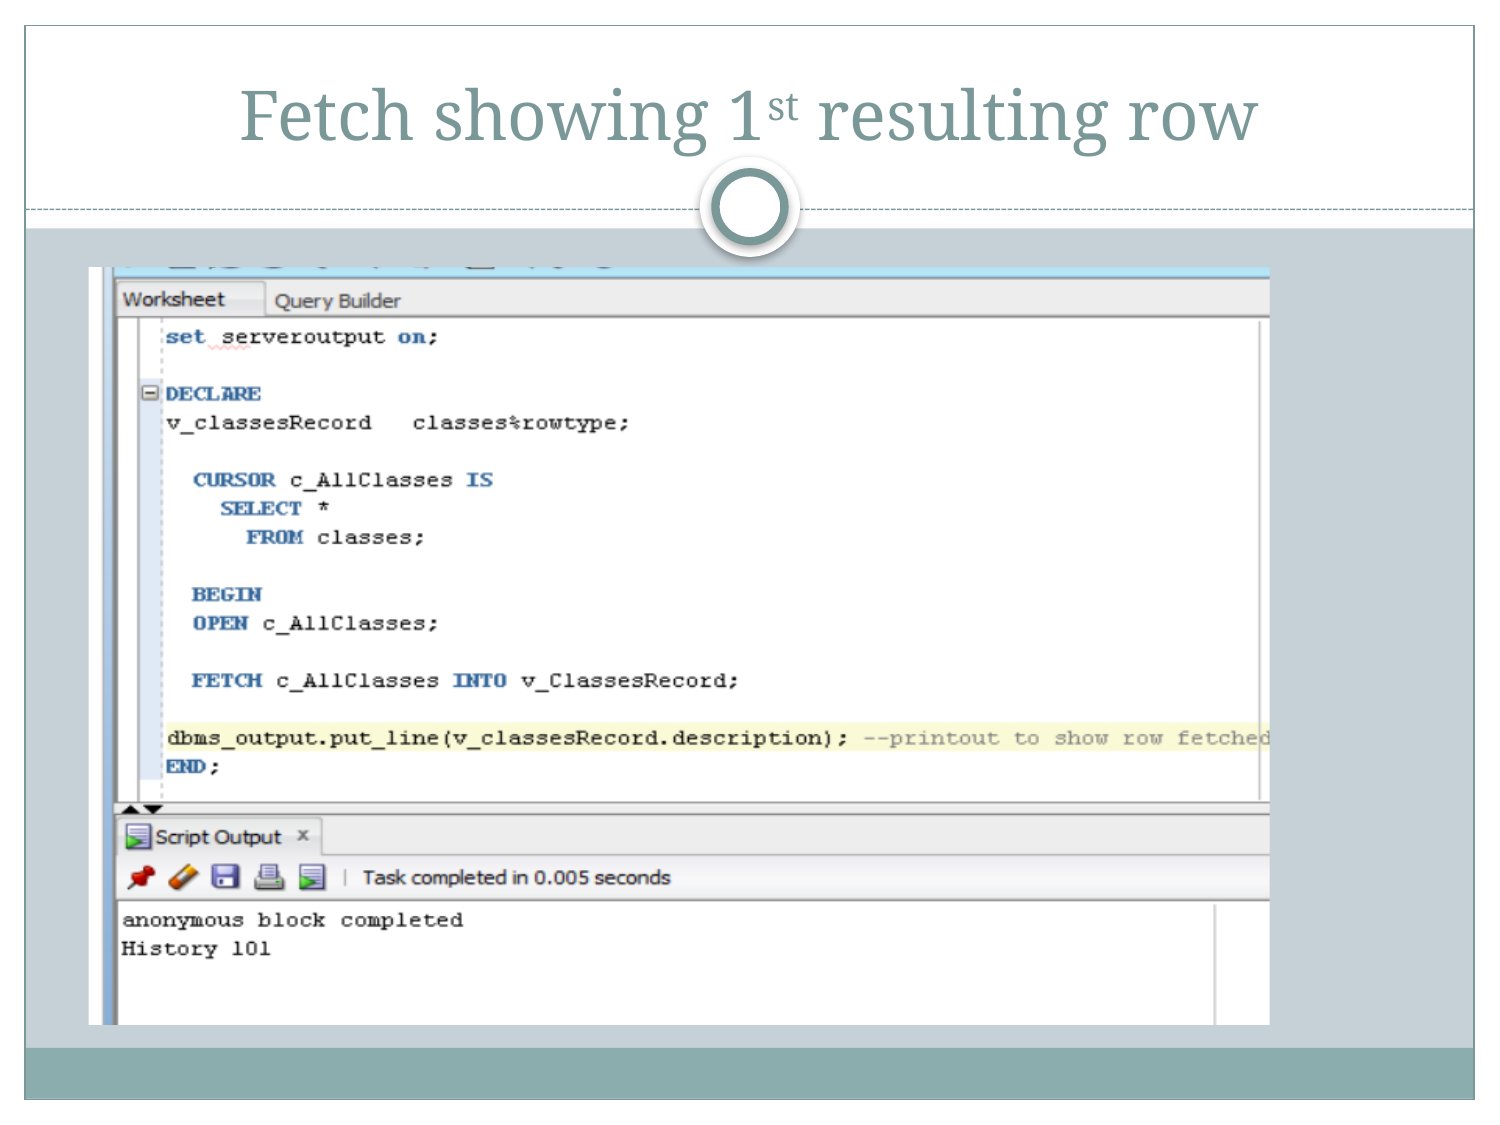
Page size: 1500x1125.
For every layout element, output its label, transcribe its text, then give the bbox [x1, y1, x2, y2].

title Fetch showing 1st resulting row [49, 37, 1450, 162]
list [88, 266, 1270, 1025]
